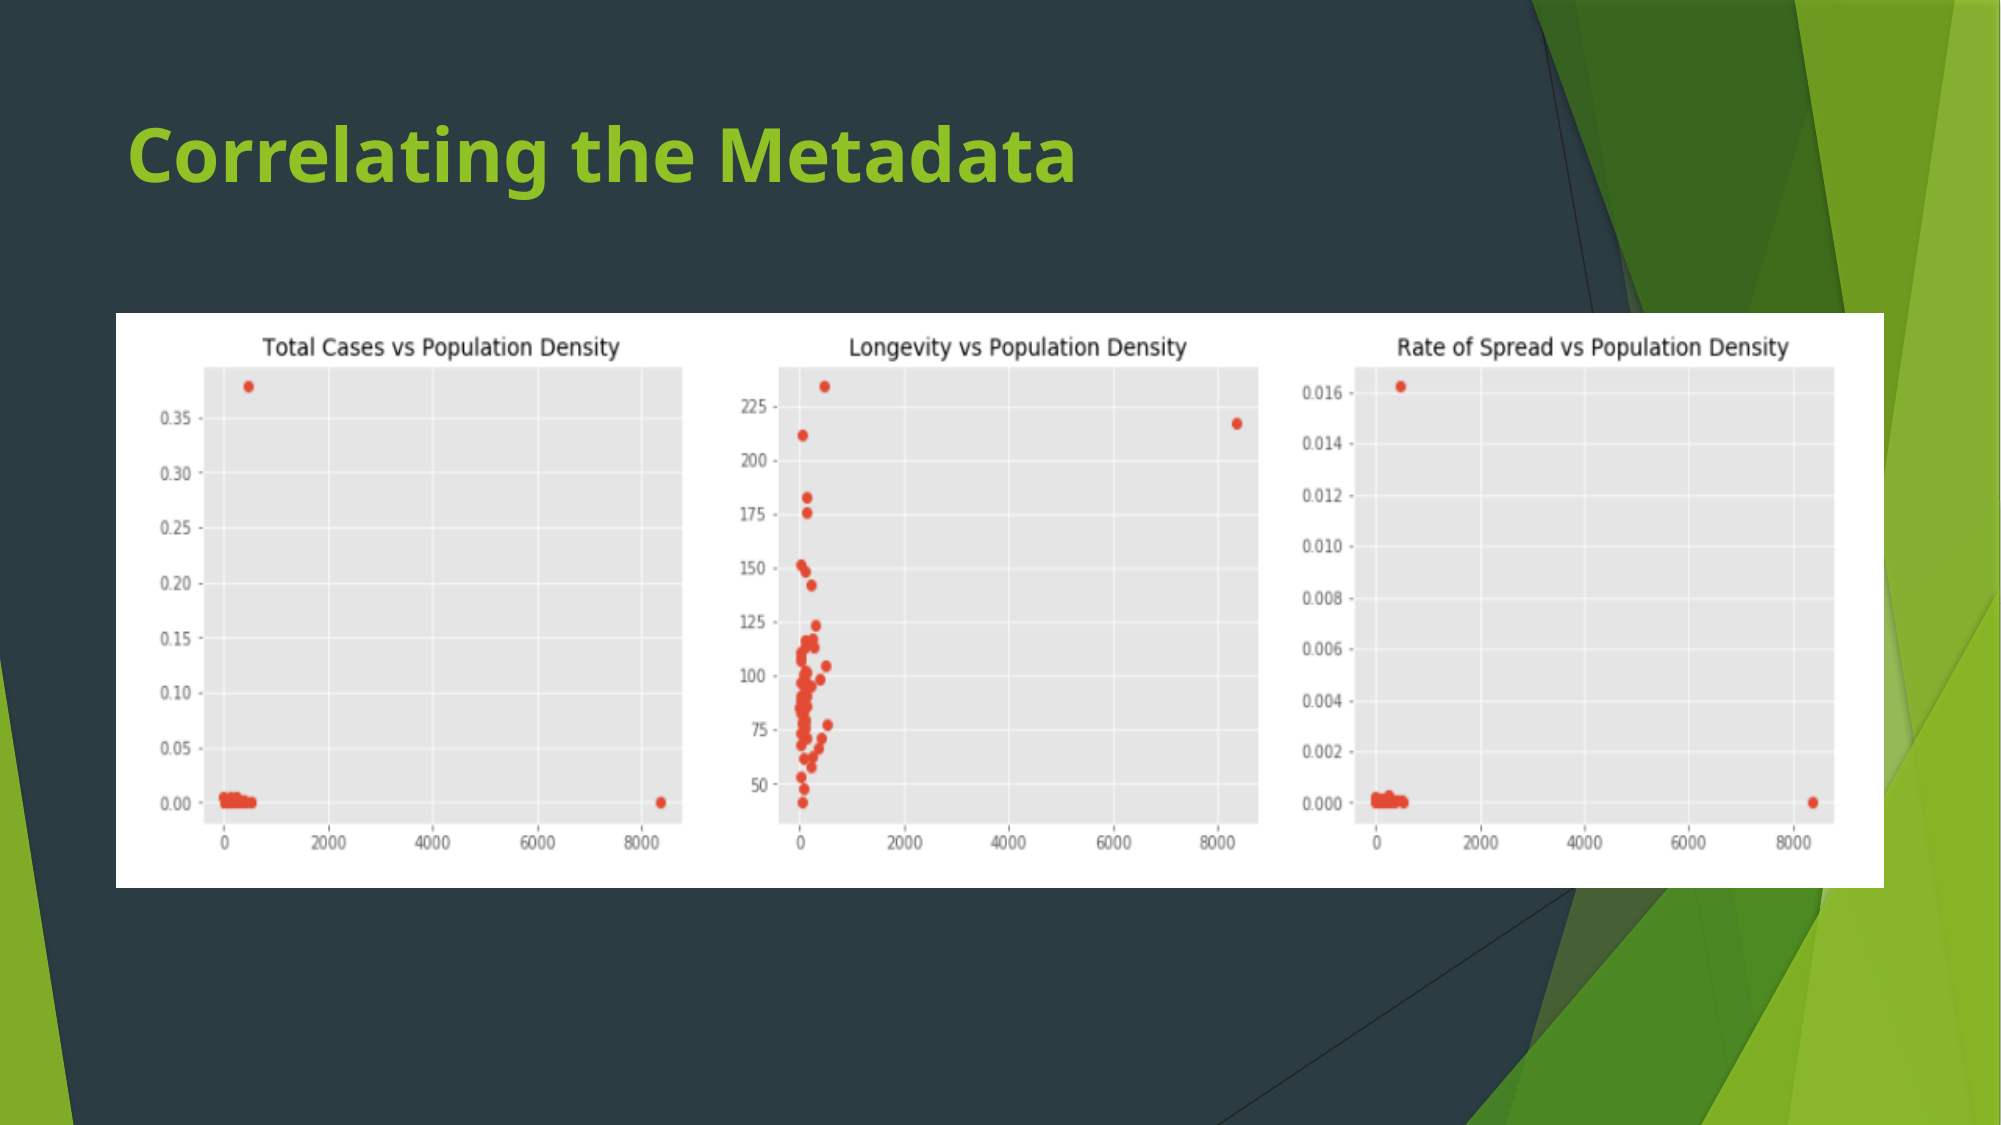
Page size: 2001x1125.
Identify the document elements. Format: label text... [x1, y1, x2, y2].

title Correlating the Metadata [111, 99, 1522, 316]
picture [115, 312, 1884, 888]
